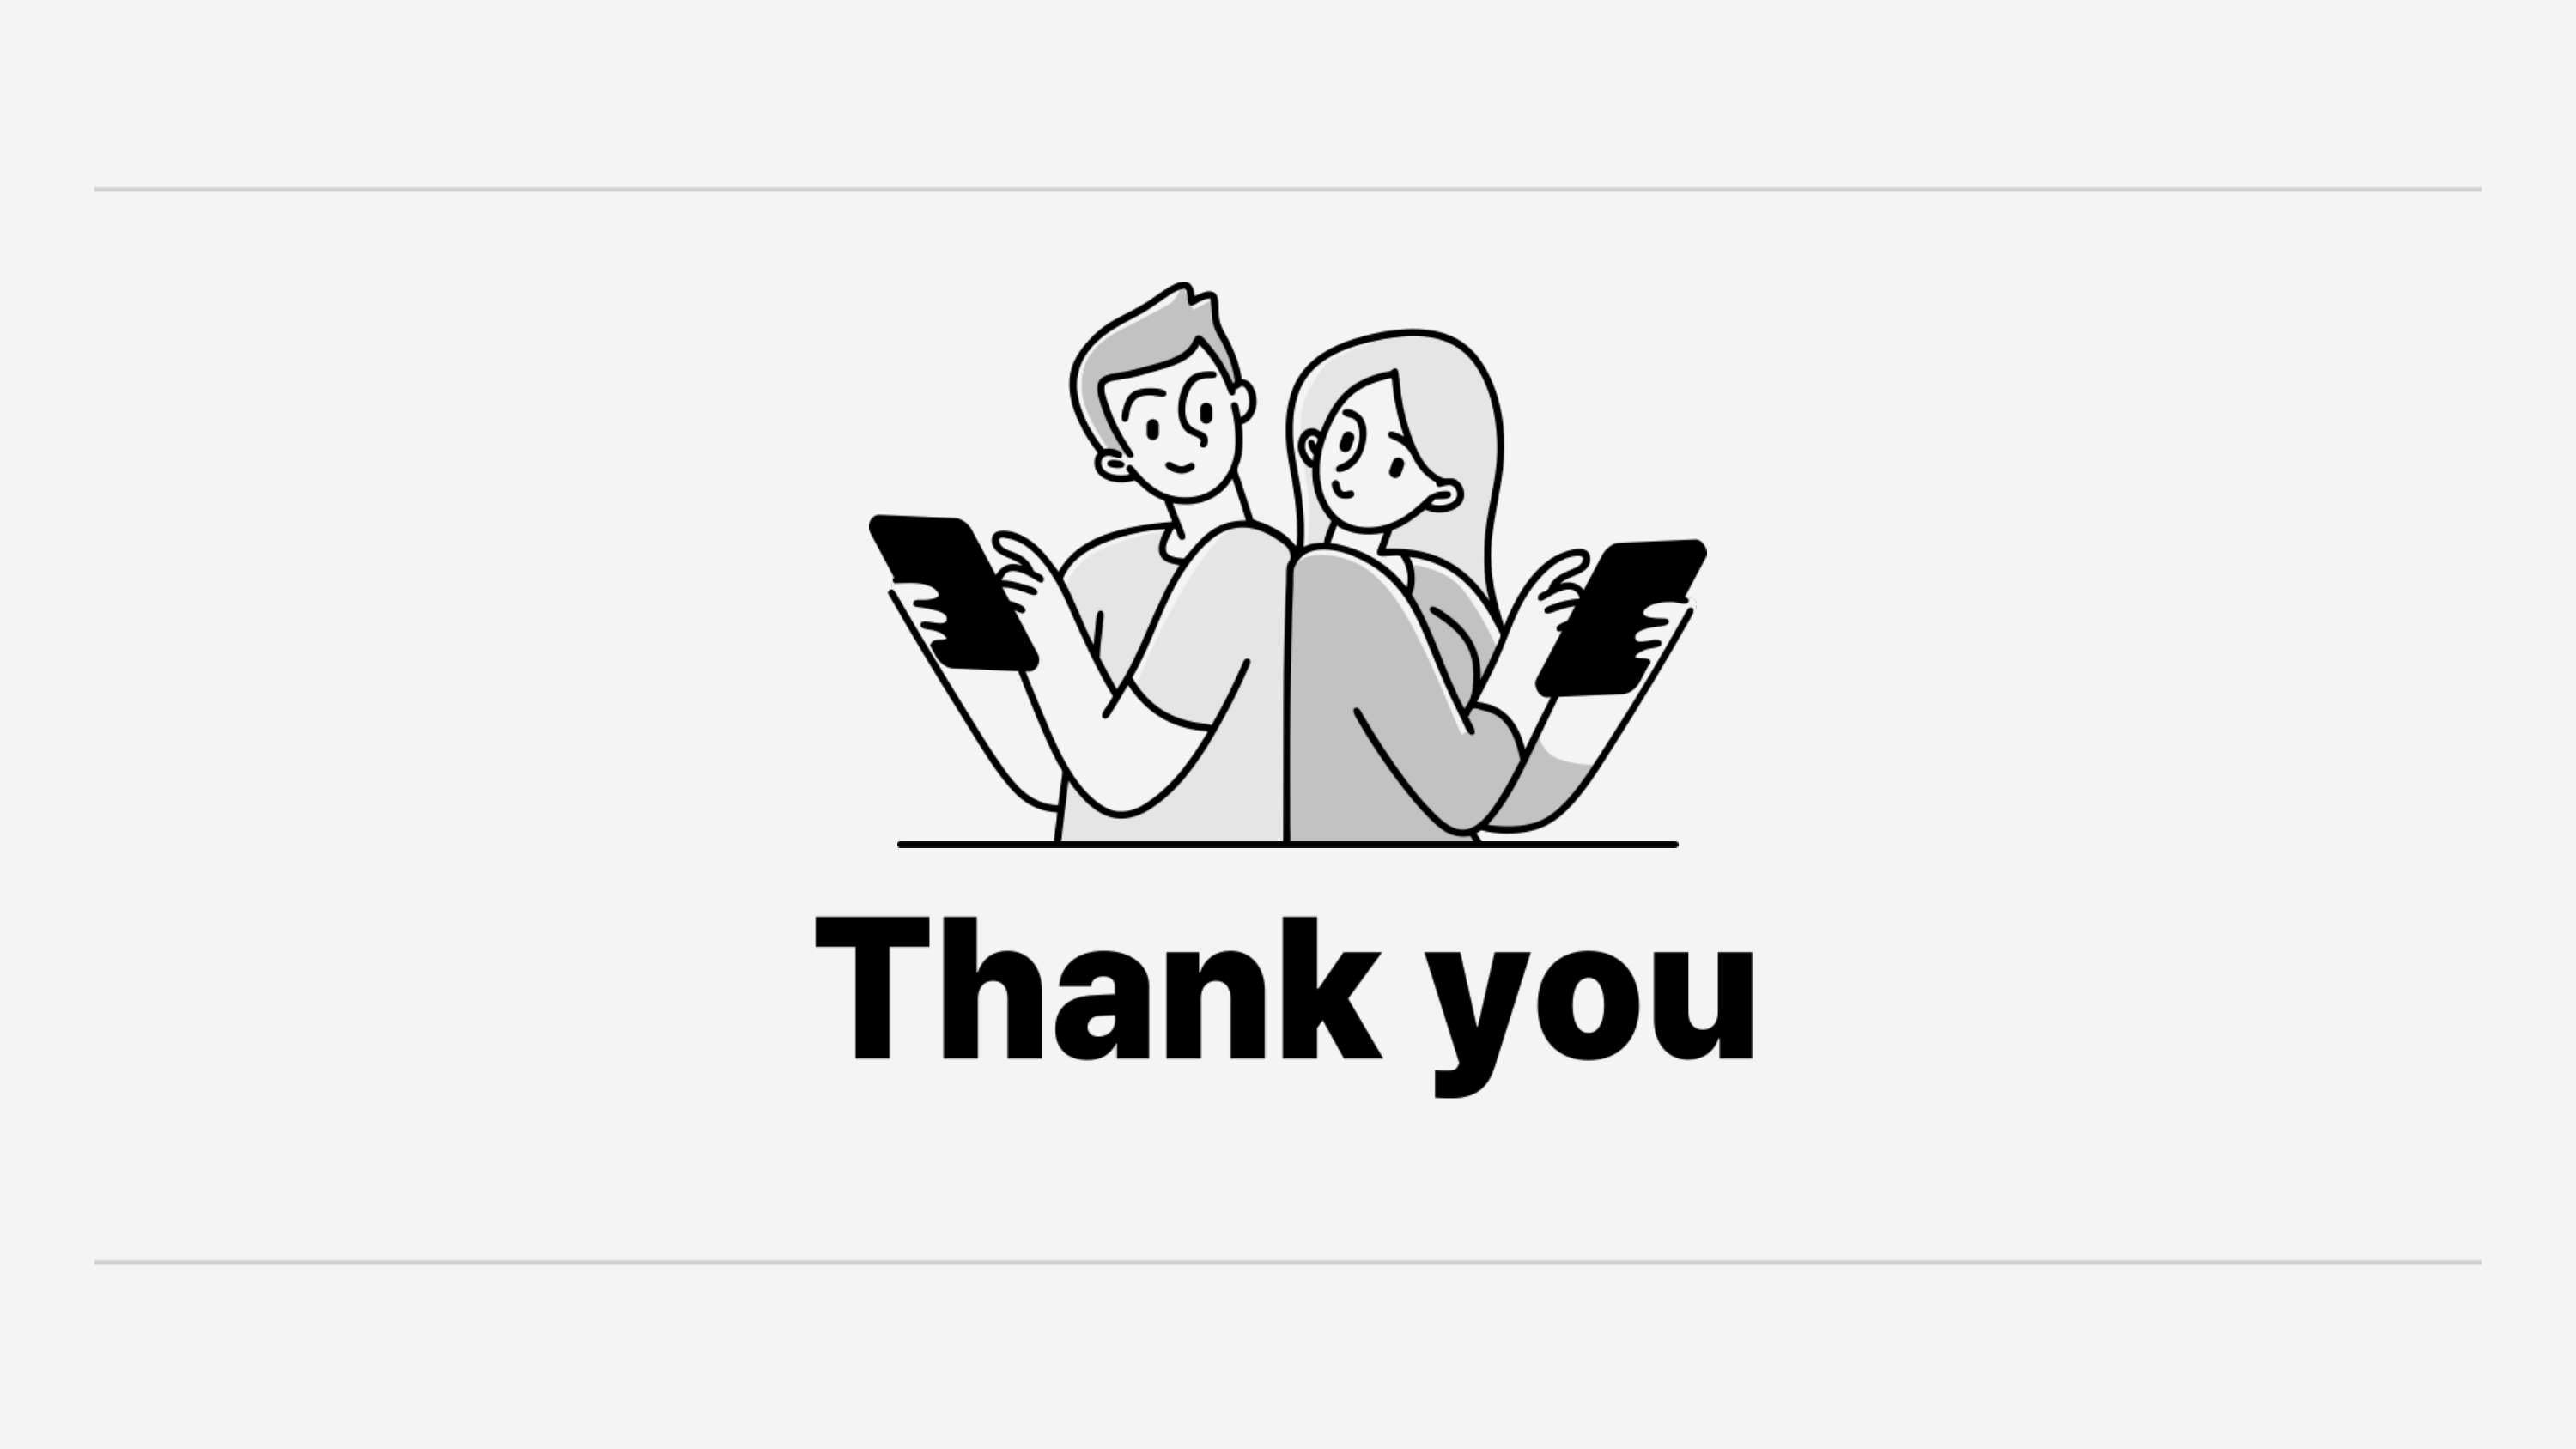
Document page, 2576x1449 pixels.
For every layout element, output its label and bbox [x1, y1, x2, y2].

text_box [869, 282, 1707, 848]
picture [369, 818, 1841, 1191]
text_box [94, 1254, 2482, 1271]
text_box [94, 181, 2482, 198]
